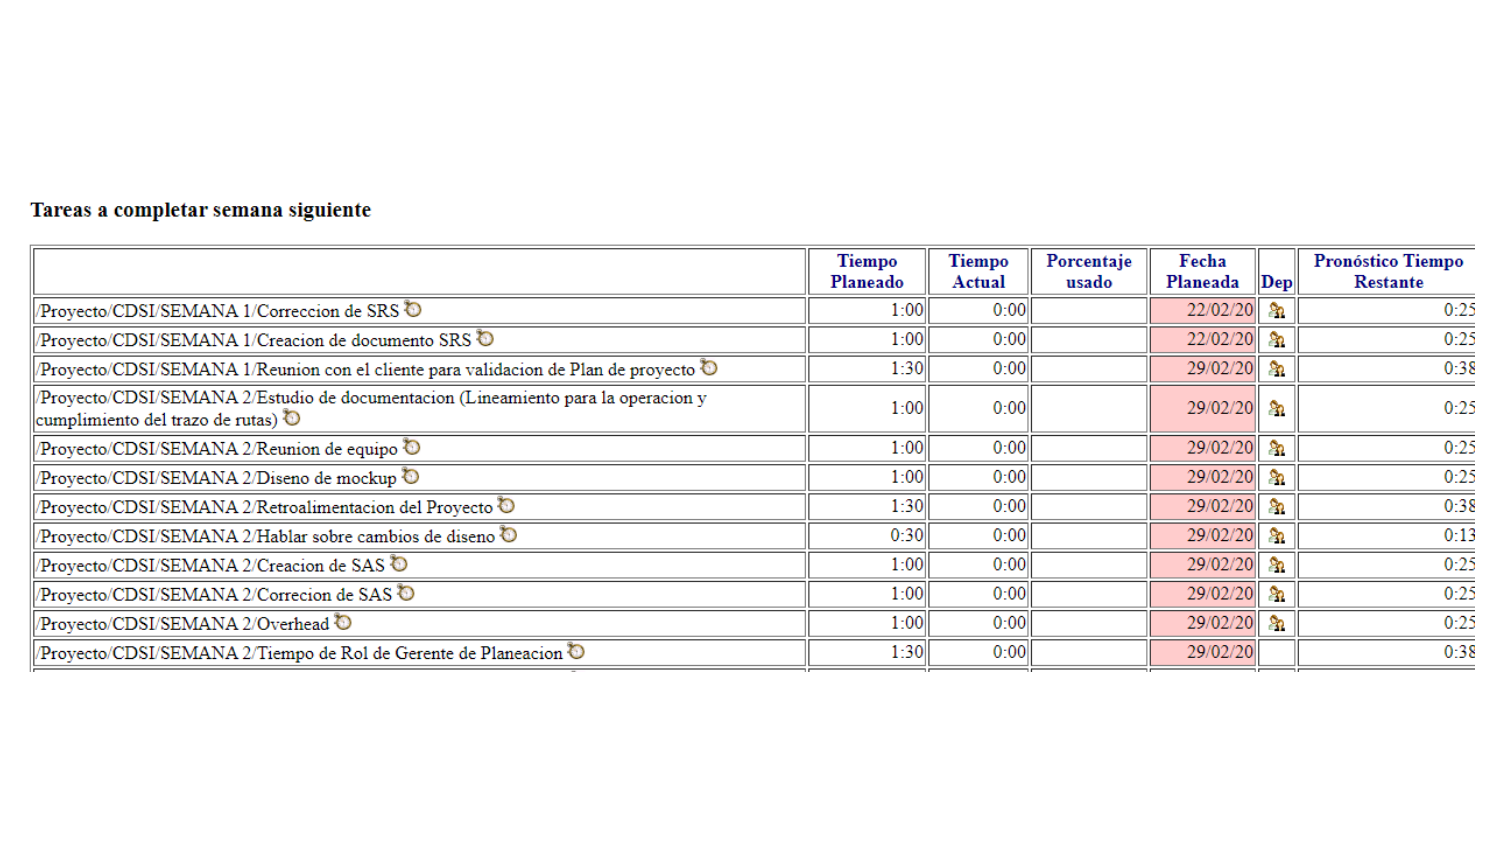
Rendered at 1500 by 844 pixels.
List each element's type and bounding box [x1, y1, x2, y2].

picture [24, 191, 1476, 673]
